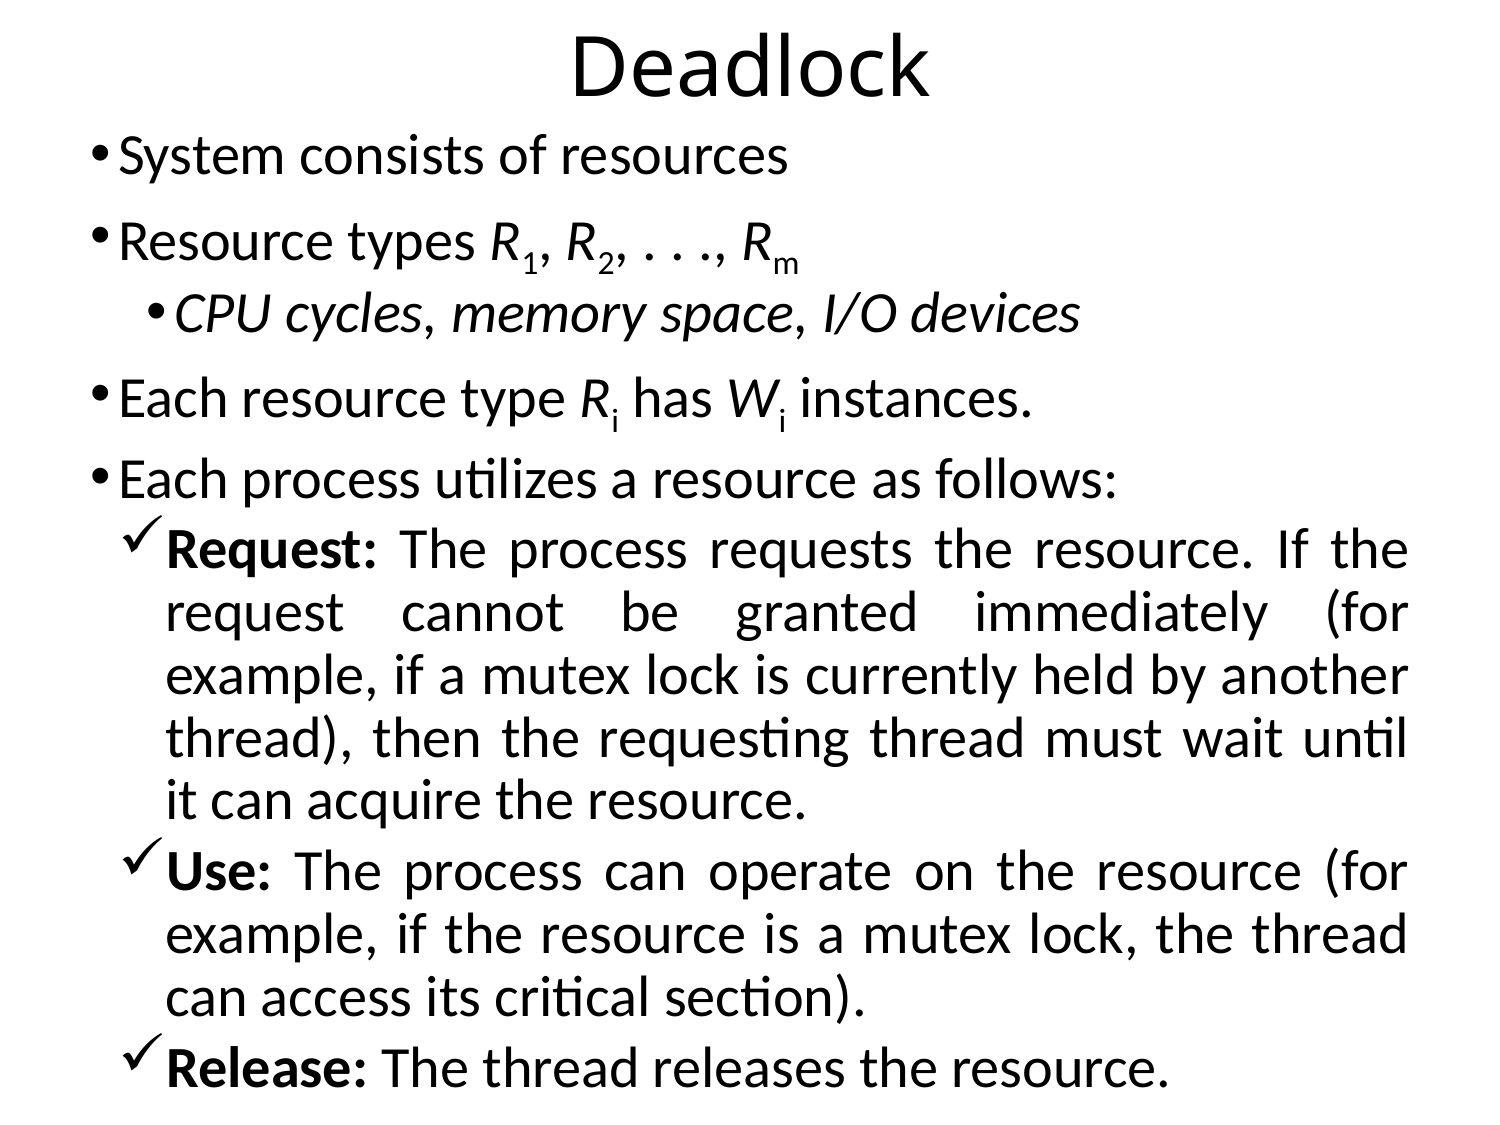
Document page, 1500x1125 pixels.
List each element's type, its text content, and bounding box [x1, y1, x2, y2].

title Deadlock [75, 22, 1425, 117]
list System consists of resources Resource types R1, R2, . . ., Rm CPU cycles, memory space, I/O devices Each resource type Ri has Wi instances. Each process utilizes a resource as follows: Request: The process requests the resource. If the request cannot be granted immediately (for example, if a mutex lock is currently held by another thread), then the requesting thread must wait until it can acquire the resource. Use: The process can operate on the resource (for example, if the resource is a mutex lock, the thread can access its critical section). Release: The thread releases the resource. [75, 117, 1425, 1125]
